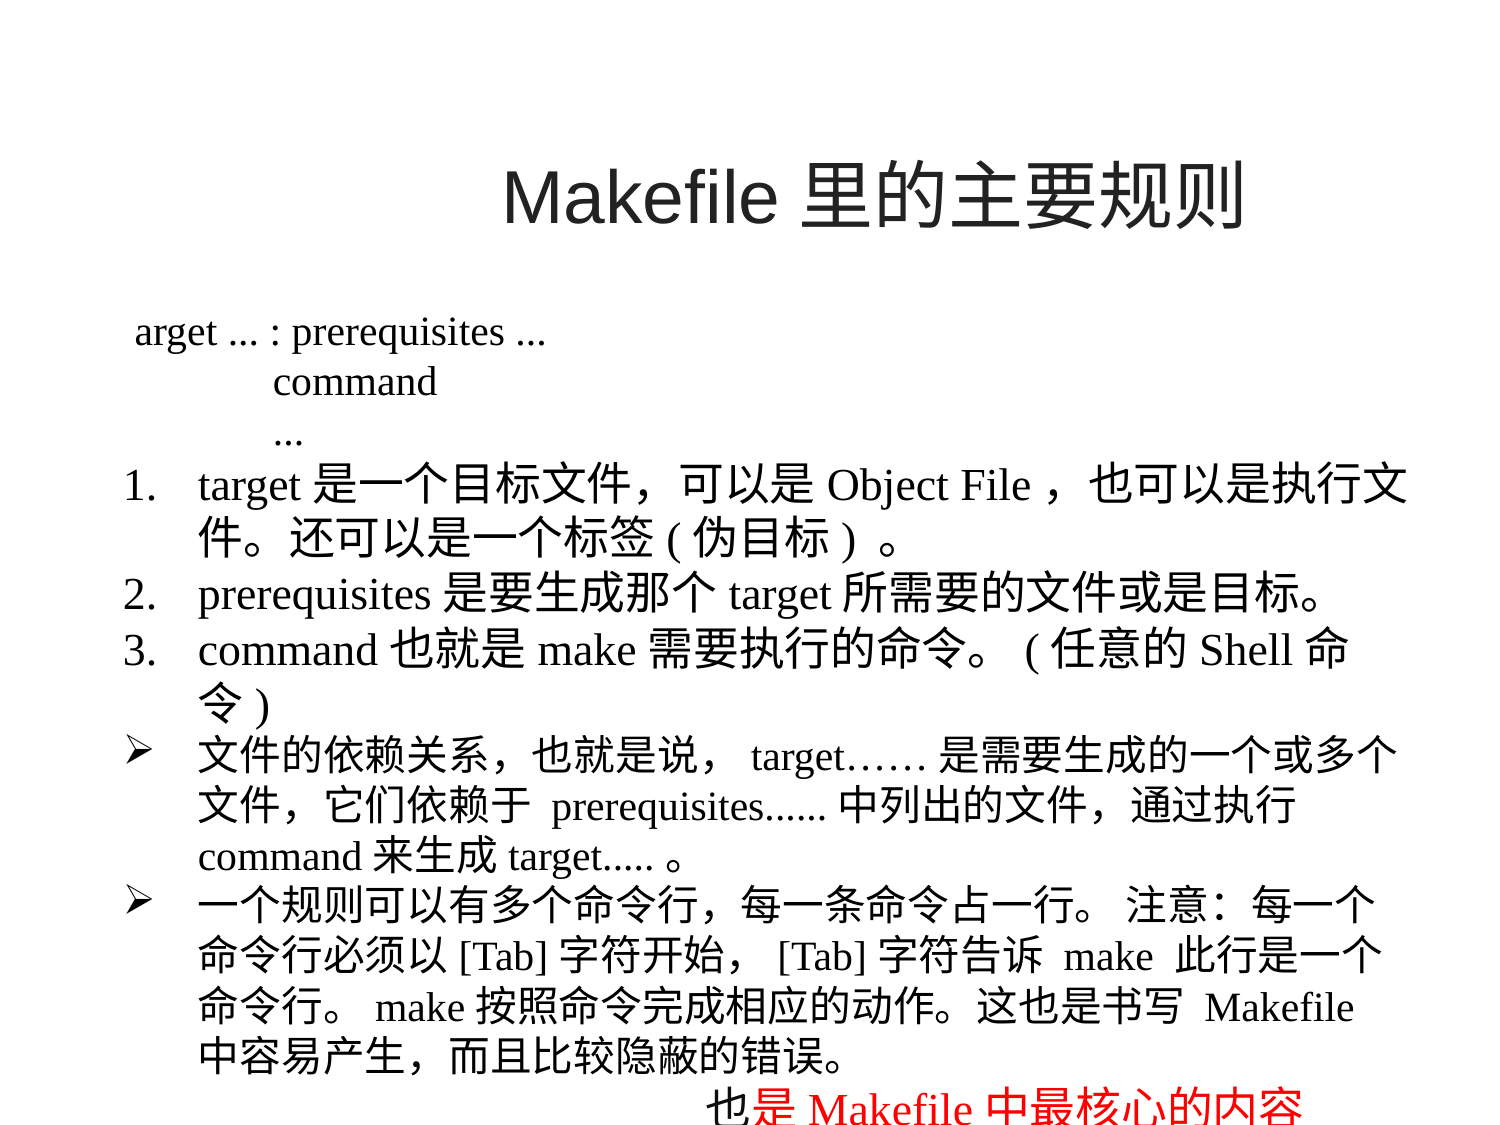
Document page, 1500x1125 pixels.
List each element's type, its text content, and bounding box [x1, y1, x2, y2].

title Makefile里的主要规则 [249, 99, 1500, 288]
text_box target ... : prerequisites ... command ... target是一个目标文件，可以是Object File，也可以是执行文件。还可以是一个标签(伪目标) 。 prerequisites是要生成那个target所需要的文件或是目标。 command也就是make需要执行的命令。(任意的Shell命令) 文件的依赖关系，也就是说，target……是需要生成的一个或多个文件，它们依赖于 prerequisites......中列出的文件，通过执行command来生成target.....。 一个规则可以有多个命令行，每一条命令占一行。 注意：每一个命令行必须以[Tab]字符开始，[Tab]字符告诉 make 此行是一个命令行。make按照命令完成相应的动作。这也是书写 Makefile 中容易产生，而且比较隐蔽的错误。 这就是Makefile的规则，也是Makefile中最核心的内容。 [108, 296, 1425, 1125]
